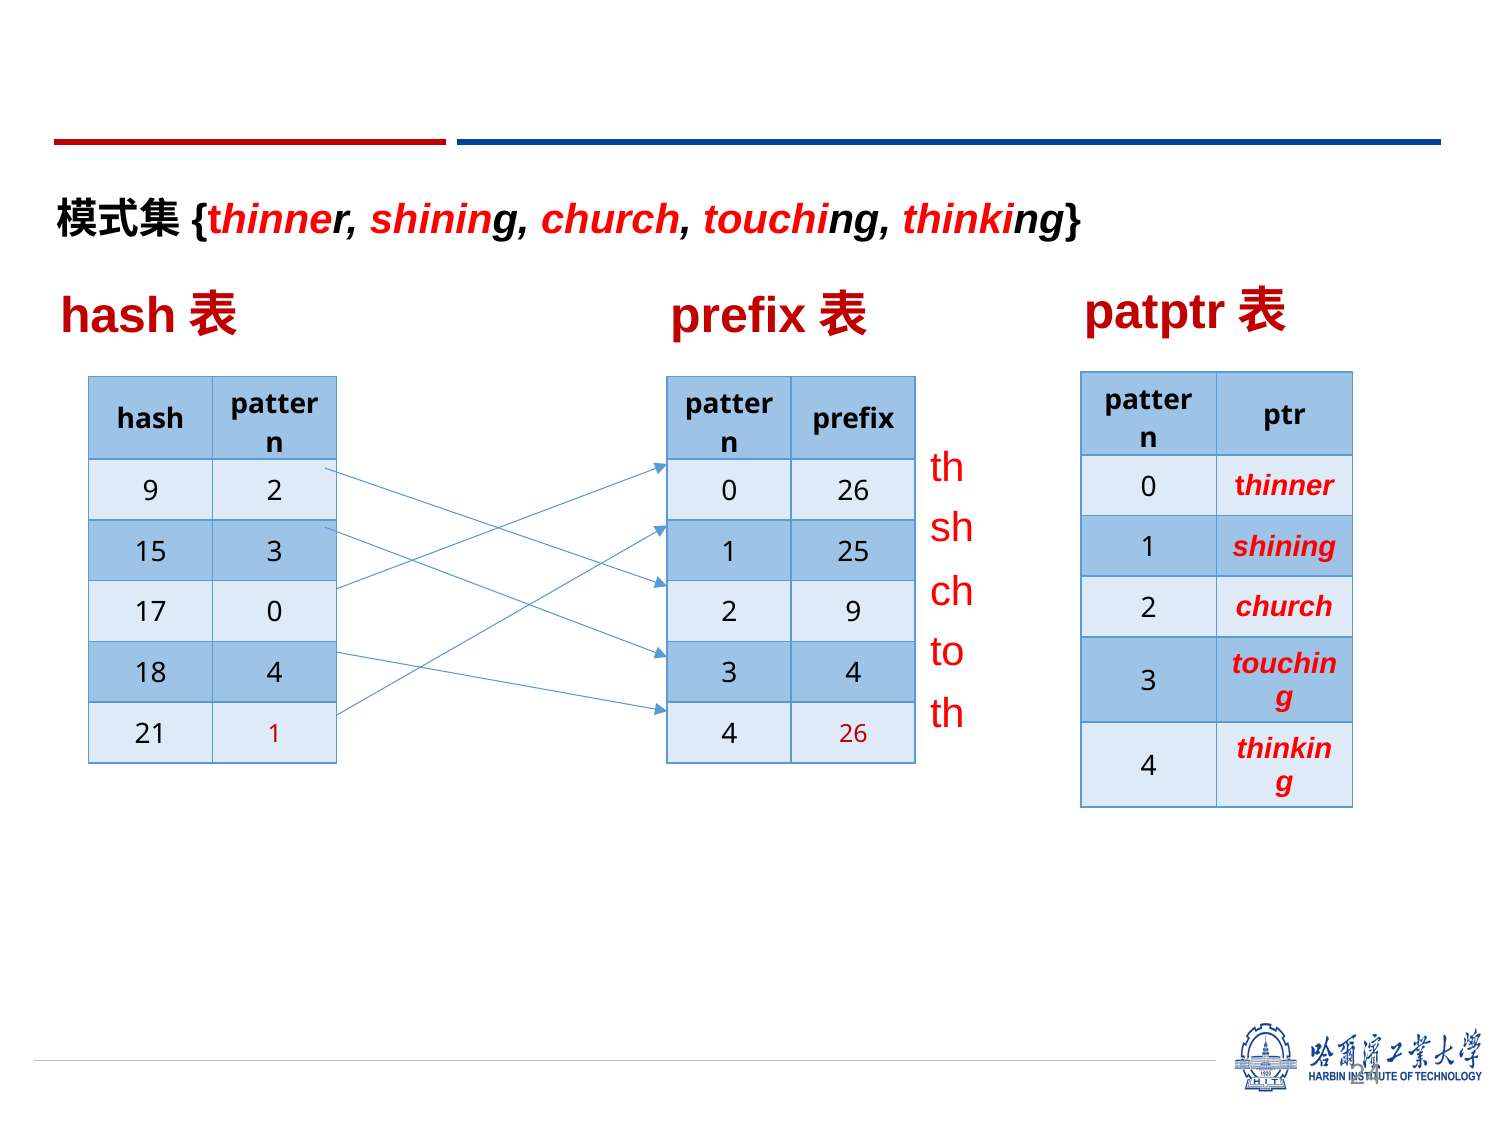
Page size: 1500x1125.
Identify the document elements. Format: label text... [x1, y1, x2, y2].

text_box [336, 525, 668, 716]
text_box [324, 467, 336, 526]
table_cell 1 [213, 703, 336, 762]
text_box hash表 [1034, 275, 1380, 351]
table_cell 15 [89, 521, 212, 580]
text_box prefix表 [655, 275, 1034, 351]
table_cell 21 [89, 703, 212, 762]
table_cell 2 [1082, 577, 1216, 636]
table_cell 26 [792, 703, 914, 762]
table_header pattern [668, 377, 790, 458]
table_cell 9 [89, 460, 212, 519]
table_cell 0 [668, 460, 790, 519]
table_cell 3 [1082, 638, 1216, 721]
table_cell 4 [668, 703, 790, 762]
table_cell 1 [1082, 516, 1216, 575]
table_header pattern [213, 377, 336, 458]
text_box to [915, 616, 1010, 678]
table_cell shining [1217, 516, 1352, 575]
table_cell 26 [792, 460, 914, 519]
table_header pattern [1082, 373, 1216, 454]
table_cell touching [1217, 638, 1352, 721]
table_cell 2 [213, 460, 336, 519]
table_cell 2 [668, 581, 790, 641]
table_cell church [1217, 577, 1352, 636]
table_header ptr [1217, 373, 1352, 454]
table_cell 9 [792, 581, 914, 641]
text_box sh [915, 492, 1010, 556]
table_cell 25 [792, 521, 914, 580]
table_cell 4 [213, 642, 336, 701]
text_box patptr表 [1068, 271, 1447, 346]
table_cell 0 [213, 581, 324, 641]
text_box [324, 526, 336, 657]
table_cell 1 [668, 521, 790, 580]
table_cell 4 [1082, 723, 1216, 806]
table_cell 4 [792, 642, 914, 701]
table_cell 0 [1082, 456, 1216, 515]
slide_number 24 [1059, 1042, 1397, 1103]
table_cell 18 [89, 642, 212, 701]
table_cell 3 [213, 521, 324, 580]
table_header hash [89, 377, 212, 458]
text_box 模式集{thinner, shining, church, touching, thinking} [41, 184, 1377, 250]
text_box hash表 [45, 275, 655, 351]
text_box th [915, 432, 1010, 492]
table_cell 3 [668, 642, 790, 701]
text_box ch [915, 556, 1010, 616]
table_cell thinner [1217, 456, 1352, 515]
table_header prefix [792, 377, 914, 458]
table_cell thinkin g [1217, 723, 1352, 806]
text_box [336, 463, 668, 525]
picture [1204, 1023, 1482, 1094]
text_box th [915, 678, 1010, 744]
table_cell 17 [89, 581, 212, 641]
